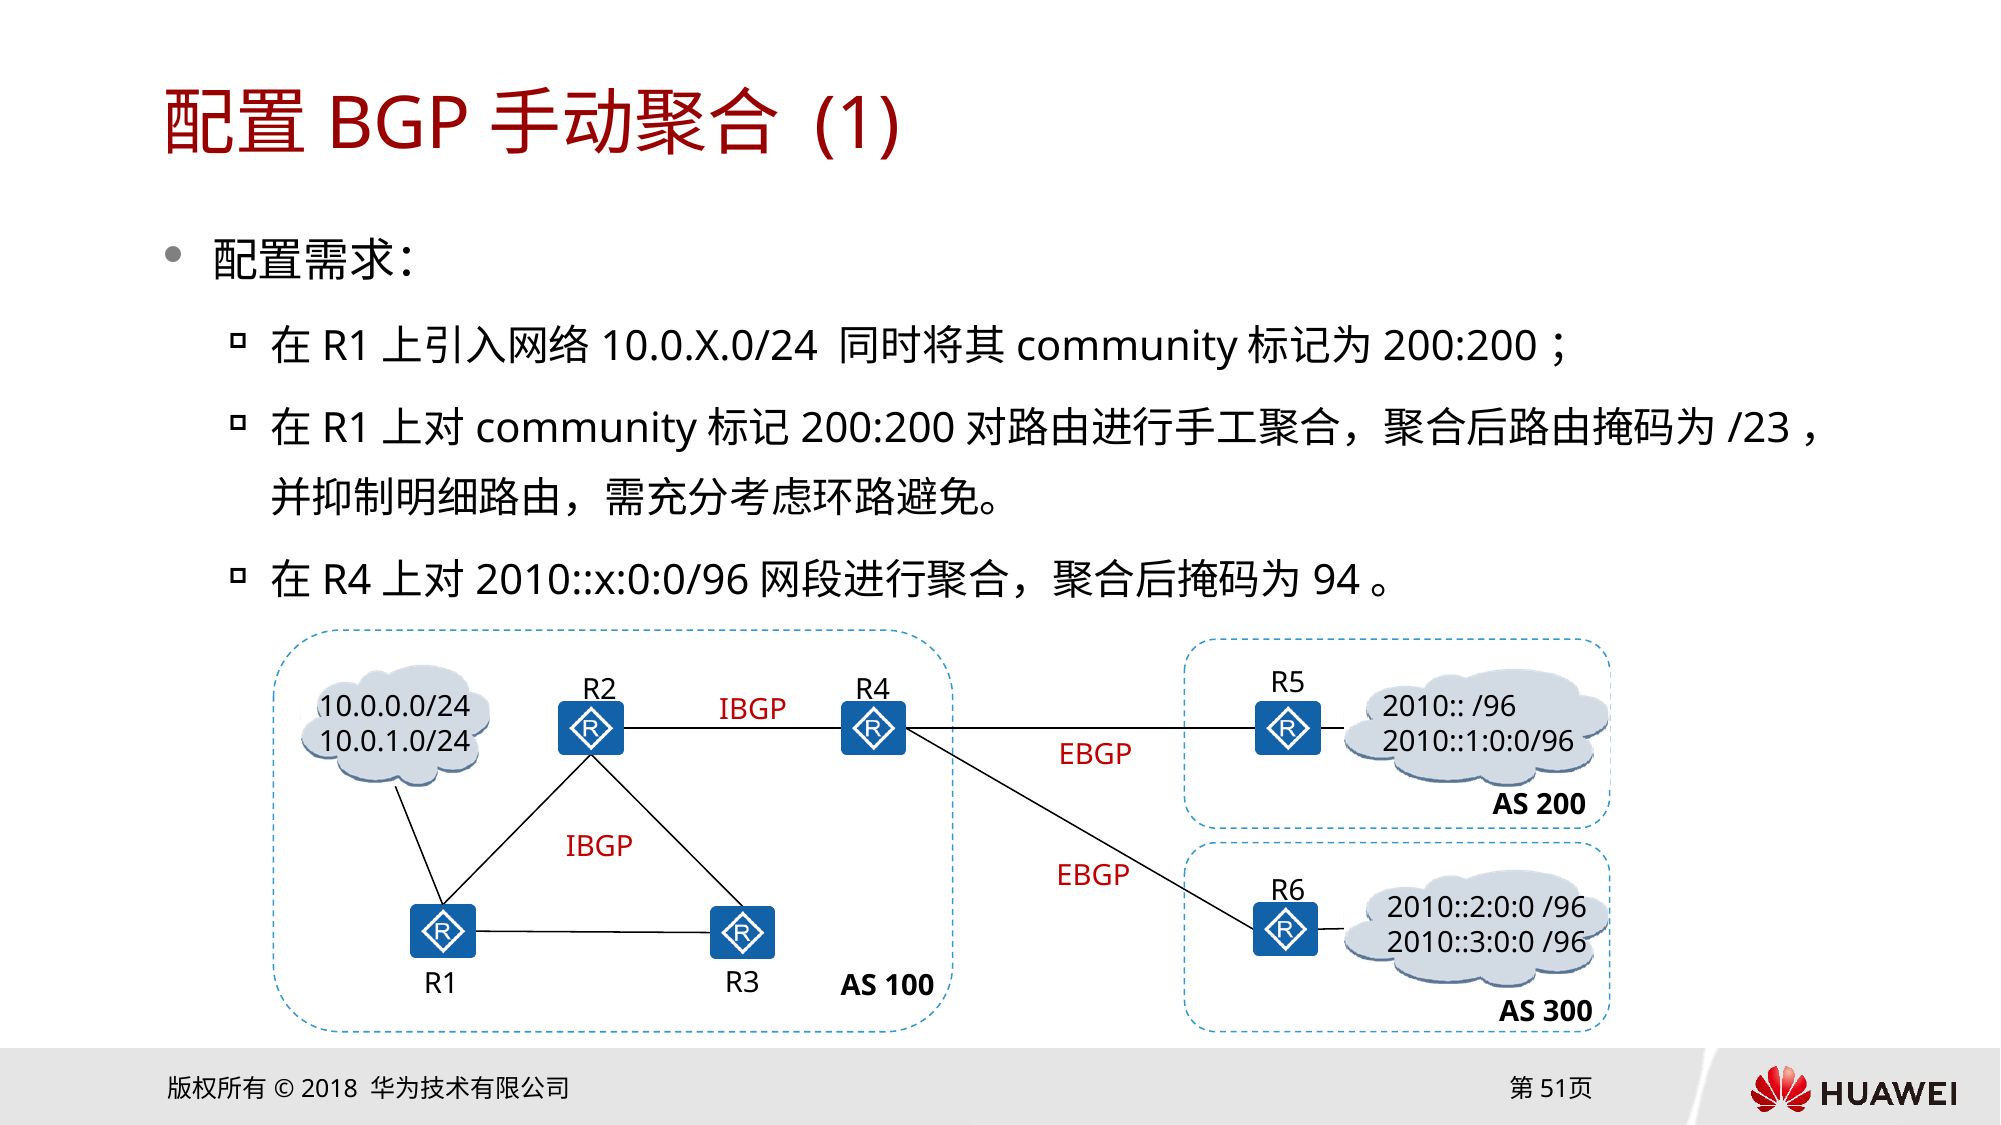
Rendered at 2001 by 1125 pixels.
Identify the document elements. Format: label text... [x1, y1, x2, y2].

text_box [1258, 737, 1581, 829]
text_box [1183, 938, 1611, 1033]
text_box [272, 629, 954, 1033]
text_box R1 [394, 956, 489, 993]
text_box [1183, 638, 1611, 727]
picture [1343, 869, 1610, 988]
picture [1343, 668, 1610, 788]
text_box 2010::2:0:0 /96 2010::3:0:0 /96 [1613, 881, 1623, 967]
picture [558, 701, 624, 755]
text_box [1602, 792, 1611, 818]
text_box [395, 786, 444, 906]
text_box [448, 753, 585, 905]
text_box R3 [695, 956, 790, 992]
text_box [590, 753, 743, 907]
title 配置BGP手动聚合 (1) [149, 47, 1883, 191]
text_box AS 300 [1484, 1011, 1609, 1035]
text_box IBGP [704, 683, 802, 727]
text_box R4 [825, 663, 920, 699]
picture [709, 905, 775, 960]
picture [300, 664, 491, 787]
picture [410, 904, 476, 958]
text_box [1258, 841, 1611, 927]
picture [1252, 902, 1318, 956]
text_box R5 [1240, 655, 1336, 692]
picture [840, 701, 906, 755]
text_box R6 [1258, 863, 1336, 900]
picture [0, 1048, 2000, 1125]
text_box AS 100 [825, 959, 950, 1009]
text_box AS 200 [1477, 795, 1602, 828]
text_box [905, 727, 1254, 930]
picture [1255, 701, 1321, 755]
list 配置需求： 在R1上引入网络10.0.X.0/24 同时将其community标记为200:200； 在R1上对community标记200:200对路由进行手工聚合，聚合后路由掩码为/23，并抑制明细路由，需充分考虑环路避免。 在R4上对2010::x:0:0/96网段进行聚合，聚合后掩码为94。 [149, 202, 1883, 971]
text_box R2 [552, 663, 647, 699]
